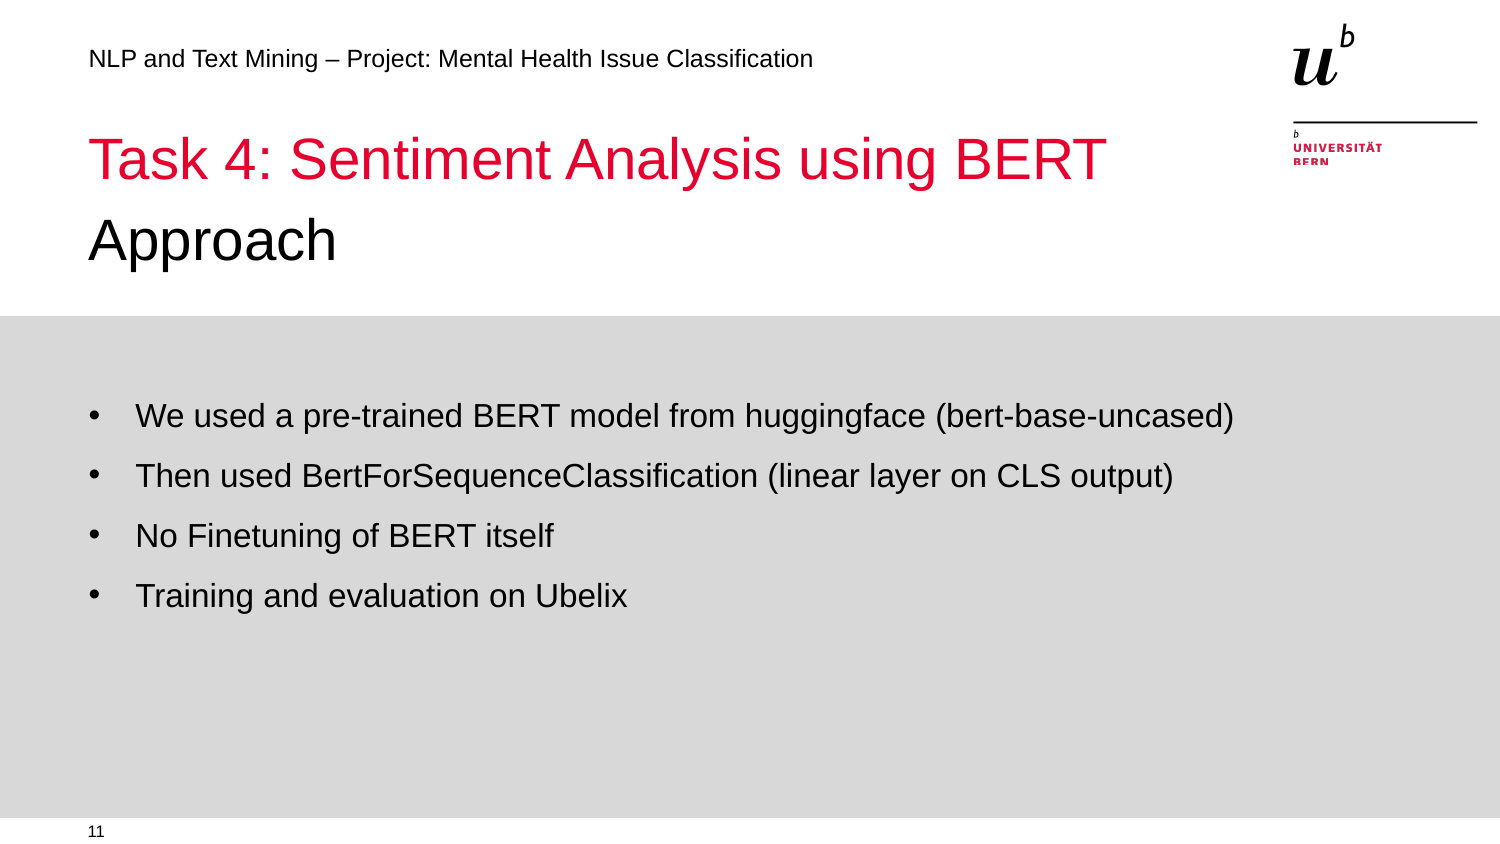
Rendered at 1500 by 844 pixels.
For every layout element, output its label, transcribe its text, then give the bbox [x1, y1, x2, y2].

list NLP and Text Mining – Project: Mental Health Issue Classification [88, 46, 1241, 76]
title Task 4: Sentiment Analysis using BERT [88, 111, 1241, 253]
list Approach [88, 253, 1241, 260]
list We used a pre-trained BERT model from huggingface (bert-base-uncased) Then used BertForSequenceClassification (linear layer on CLS output) No Finetuning of BERT itself Training and evaluation on Ubelix [88, 374, 1341, 783]
picture [1293, 0, 1500, 165]
